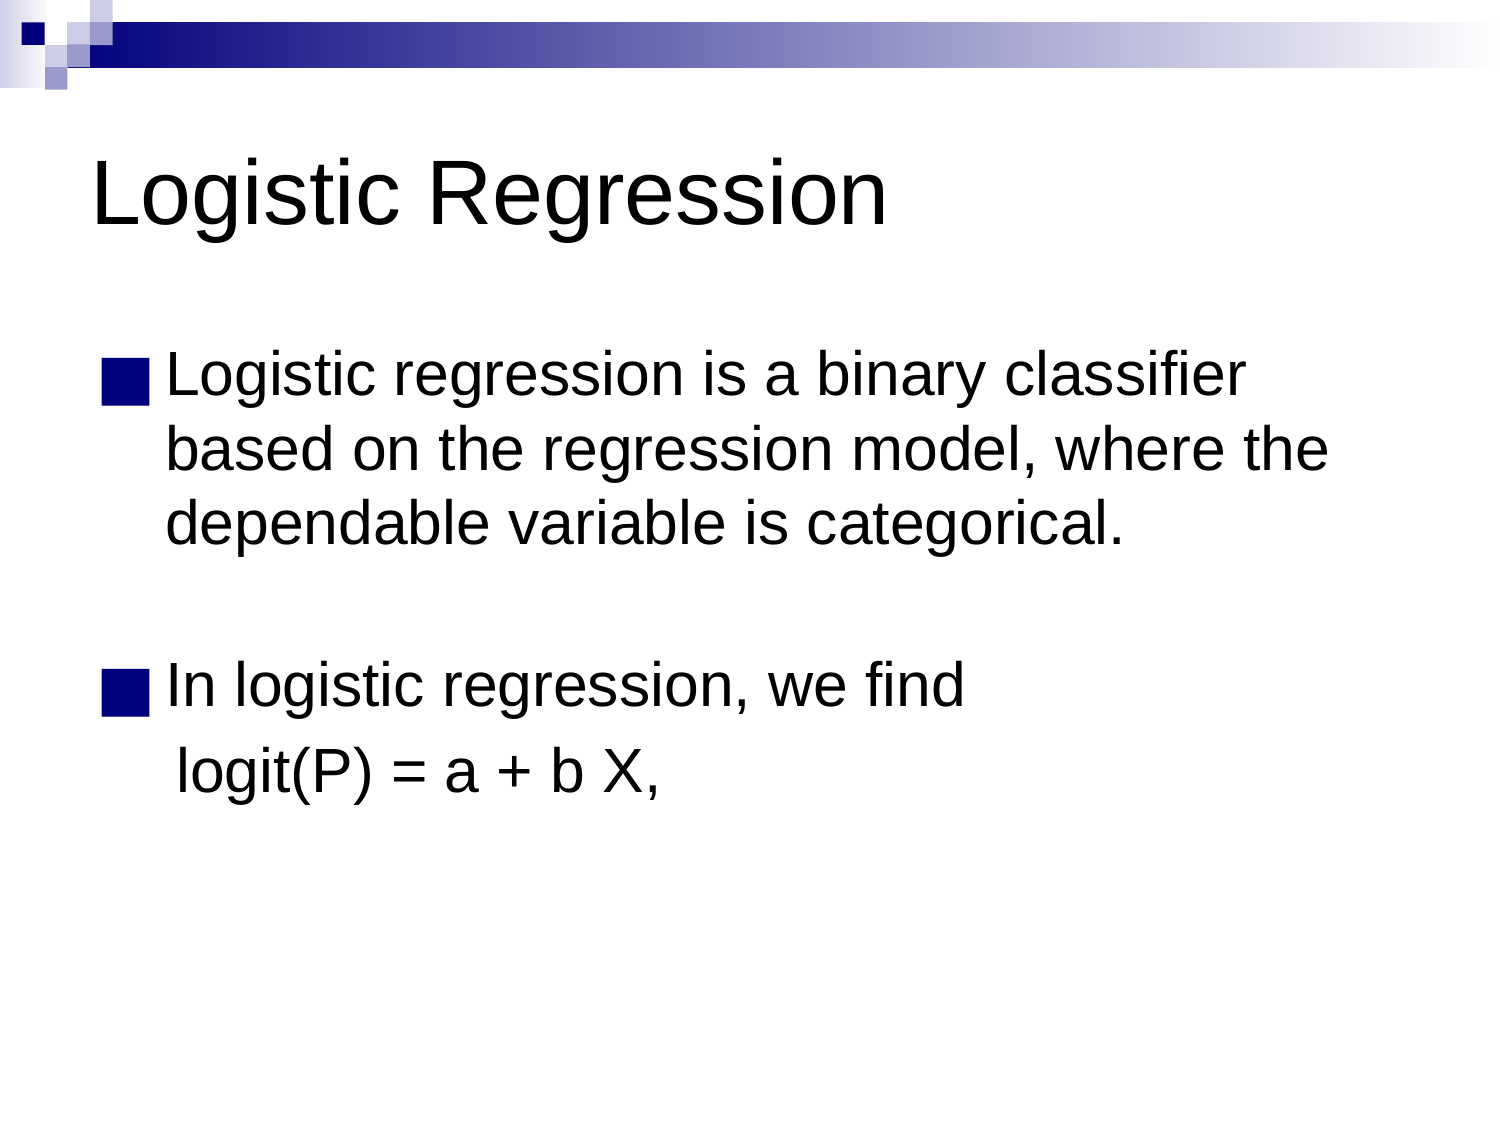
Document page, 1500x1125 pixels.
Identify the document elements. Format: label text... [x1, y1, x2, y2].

title Logistic Regression [75, 75, 1425, 300]
list Logistic regression is a binary classifier based on the regression model, where the dependable variable is categorical. In logistic regression, we find logit(P) = a + b X, [75, 324, 1425, 963]
